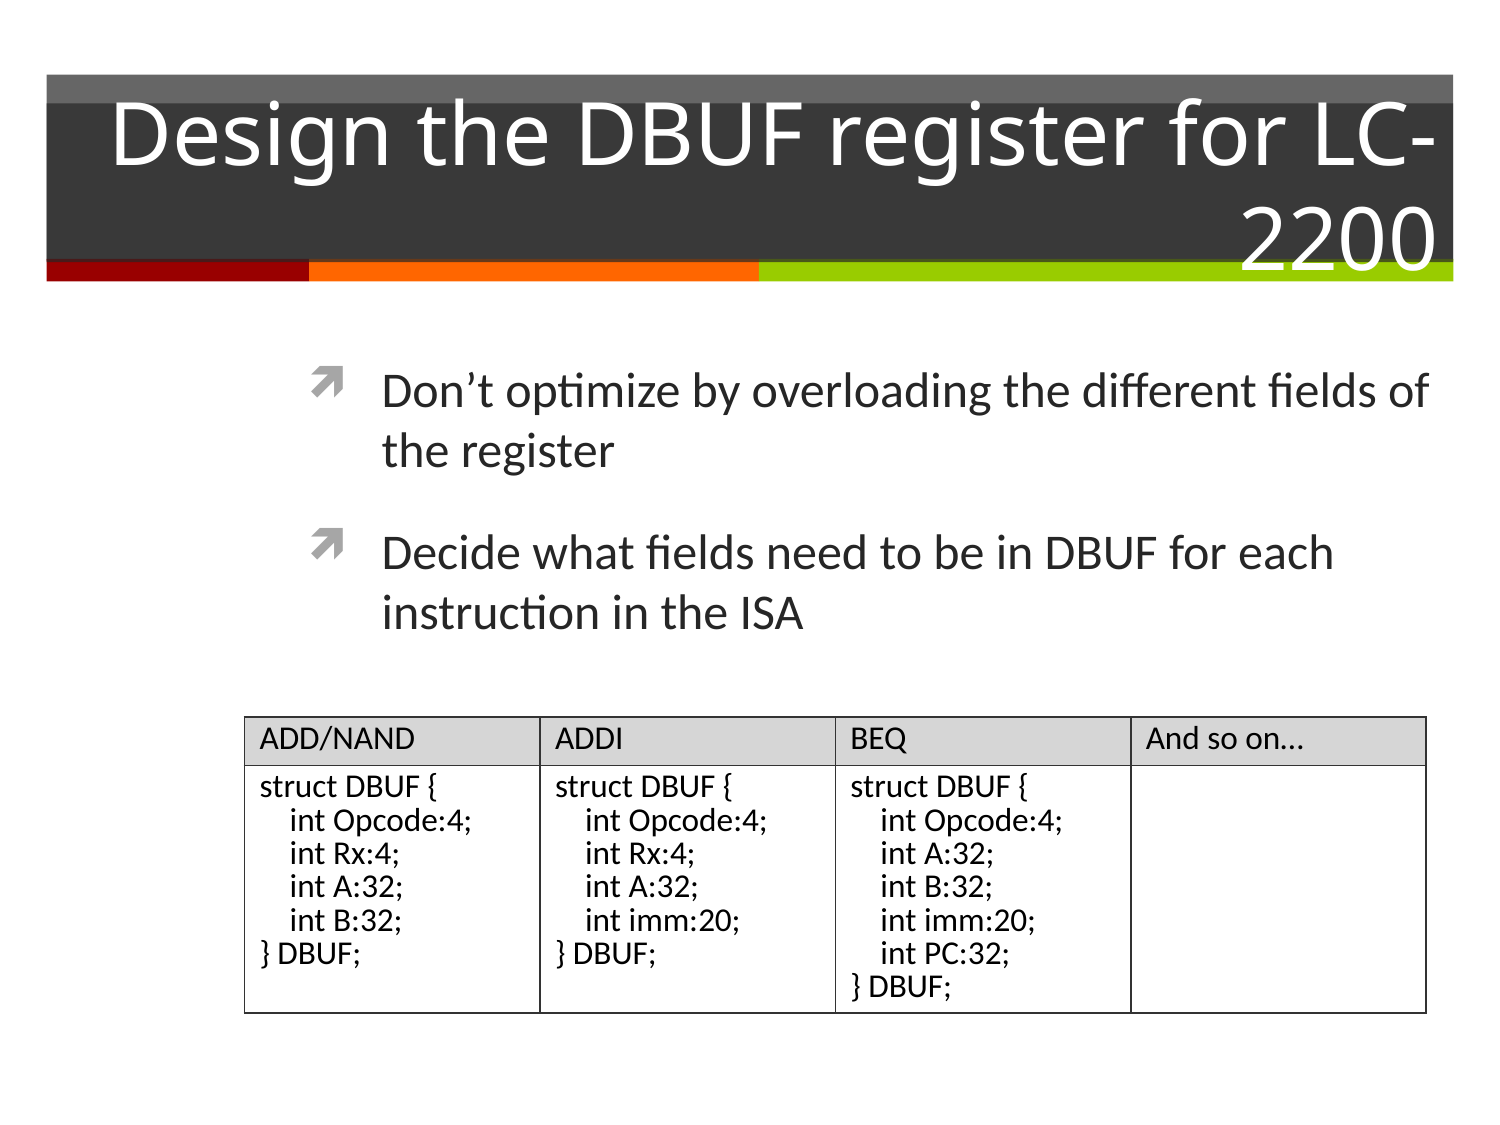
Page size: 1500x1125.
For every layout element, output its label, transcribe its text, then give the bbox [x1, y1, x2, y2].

table_header ADDI [541, 718, 835, 765]
table_header BEQ [836, 718, 1130, 765]
table_cell struct DBUF { int Opcode:4; int A:32; int B:32; int imm:20; int PC:32; } DBUF; [836, 766, 1130, 1012]
list Don’t optimize by overloading the different fields of the register Decide what fields need to be in DBUF for each instruction in the ISA [292, 350, 1454, 718]
table_header ADD/NAND [245, 718, 539, 765]
table_cell struct DBUF { int Opcode:4; int Rx:4; int A:32; int B:32; } DBUF; [245, 766, 539, 1012]
title Design the DBUF register for LC-2200 [46, 103, 1454, 263]
table_cell [1132, 766, 1425, 1012]
table_cell struct DBUF { int Opcode:4; int Rx:4; int A:32; int imm:20; } DBUF; [541, 766, 835, 1012]
table_header And so on… [1132, 718, 1425, 765]
